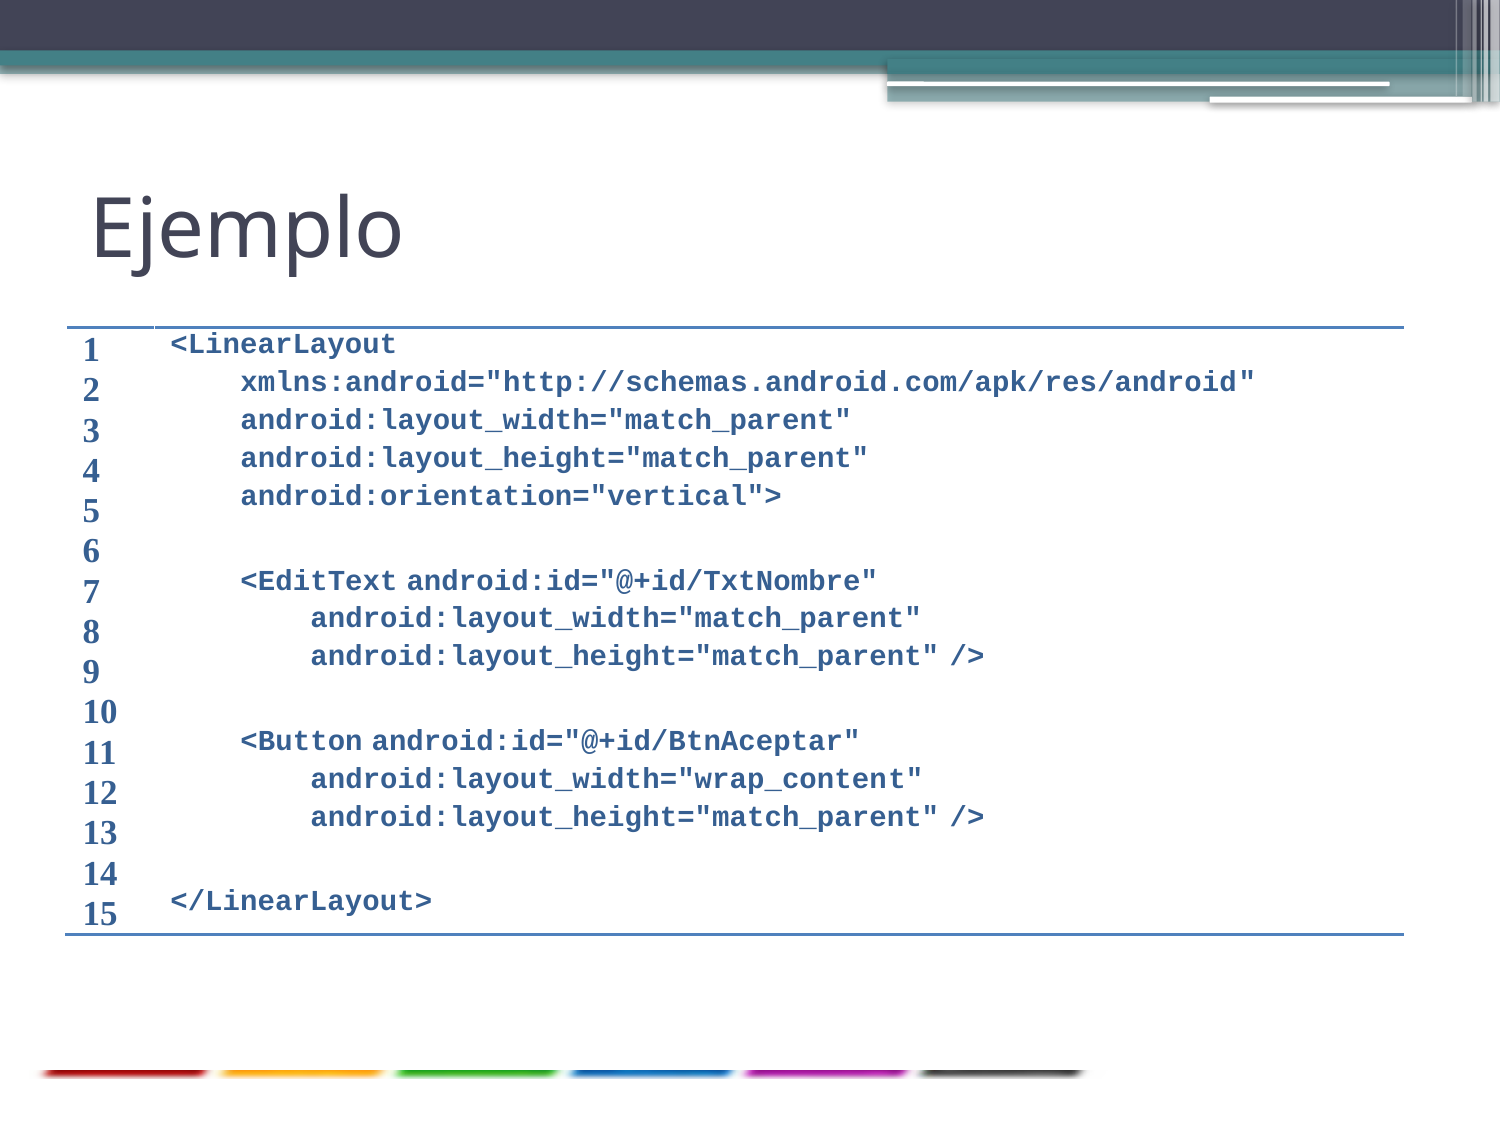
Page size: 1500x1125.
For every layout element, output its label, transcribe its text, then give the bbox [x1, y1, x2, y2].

picture [64, 326, 1406, 1012]
picture [29, 1070, 1500, 1079]
title Ejemplo [75, 137, 1425, 313]
